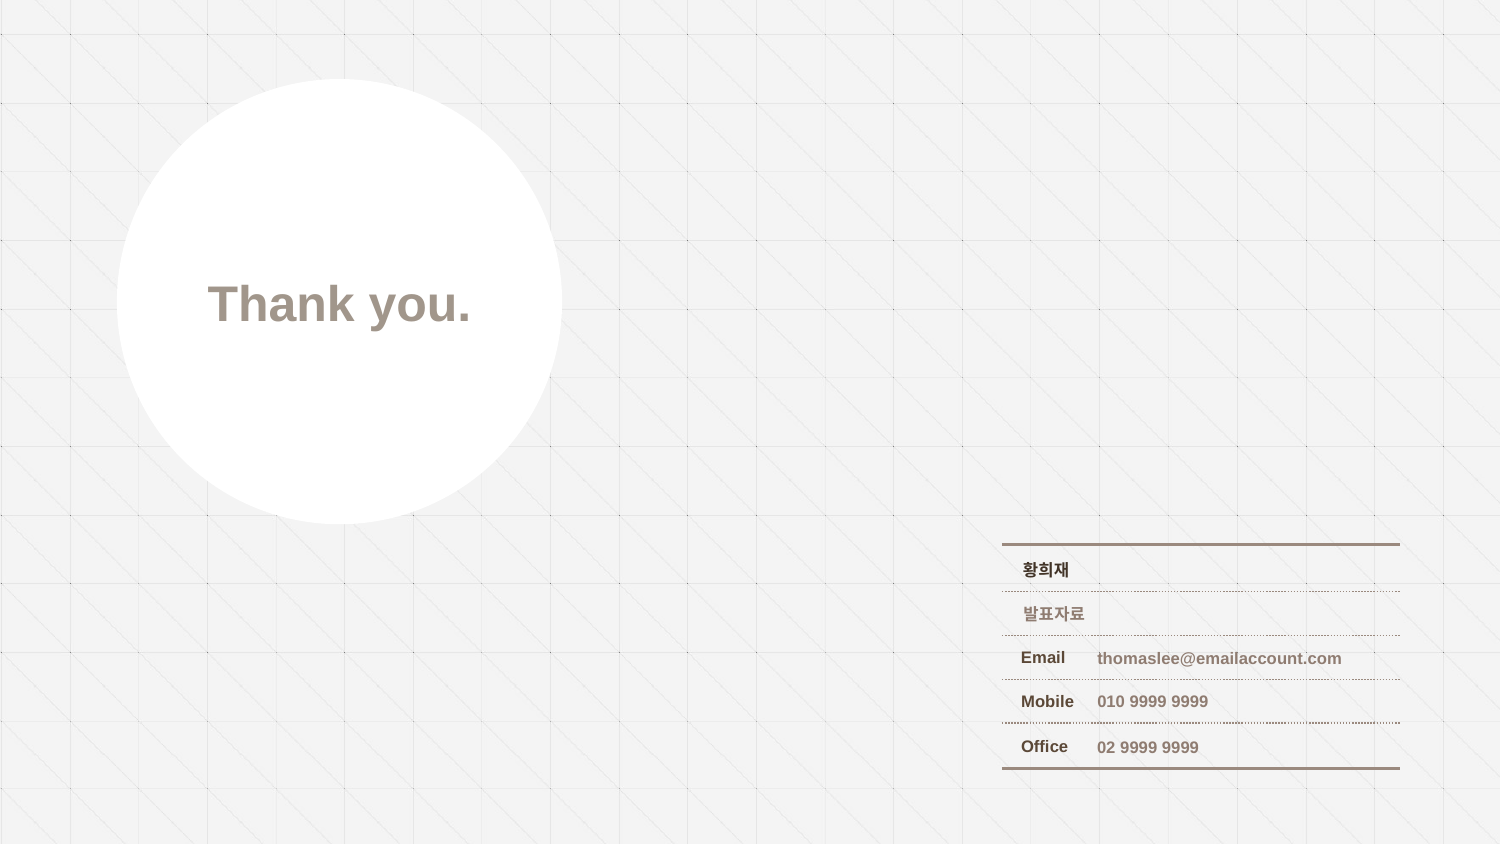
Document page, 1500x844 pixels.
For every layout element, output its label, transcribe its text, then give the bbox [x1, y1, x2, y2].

text_box 02 9999 9999 [1082, 731, 1215, 764]
text_box Email [1006, 643, 1082, 675]
text_box 발표자료 [1008, 599, 1101, 632]
text_box 황희재 [1008, 553, 1085, 588]
text_box Thank you. [192, 263, 487, 339]
text_box Mobile [1006, 687, 1082, 719]
text_box Office [1006, 731, 1082, 763]
text_box [116, 79, 563, 525]
text_box 010 9999 9999 [1082, 687, 1224, 719]
text_box thomaslee@emailaccount.com [1082, 643, 1358, 676]
picture [0, 0, 1500, 844]
